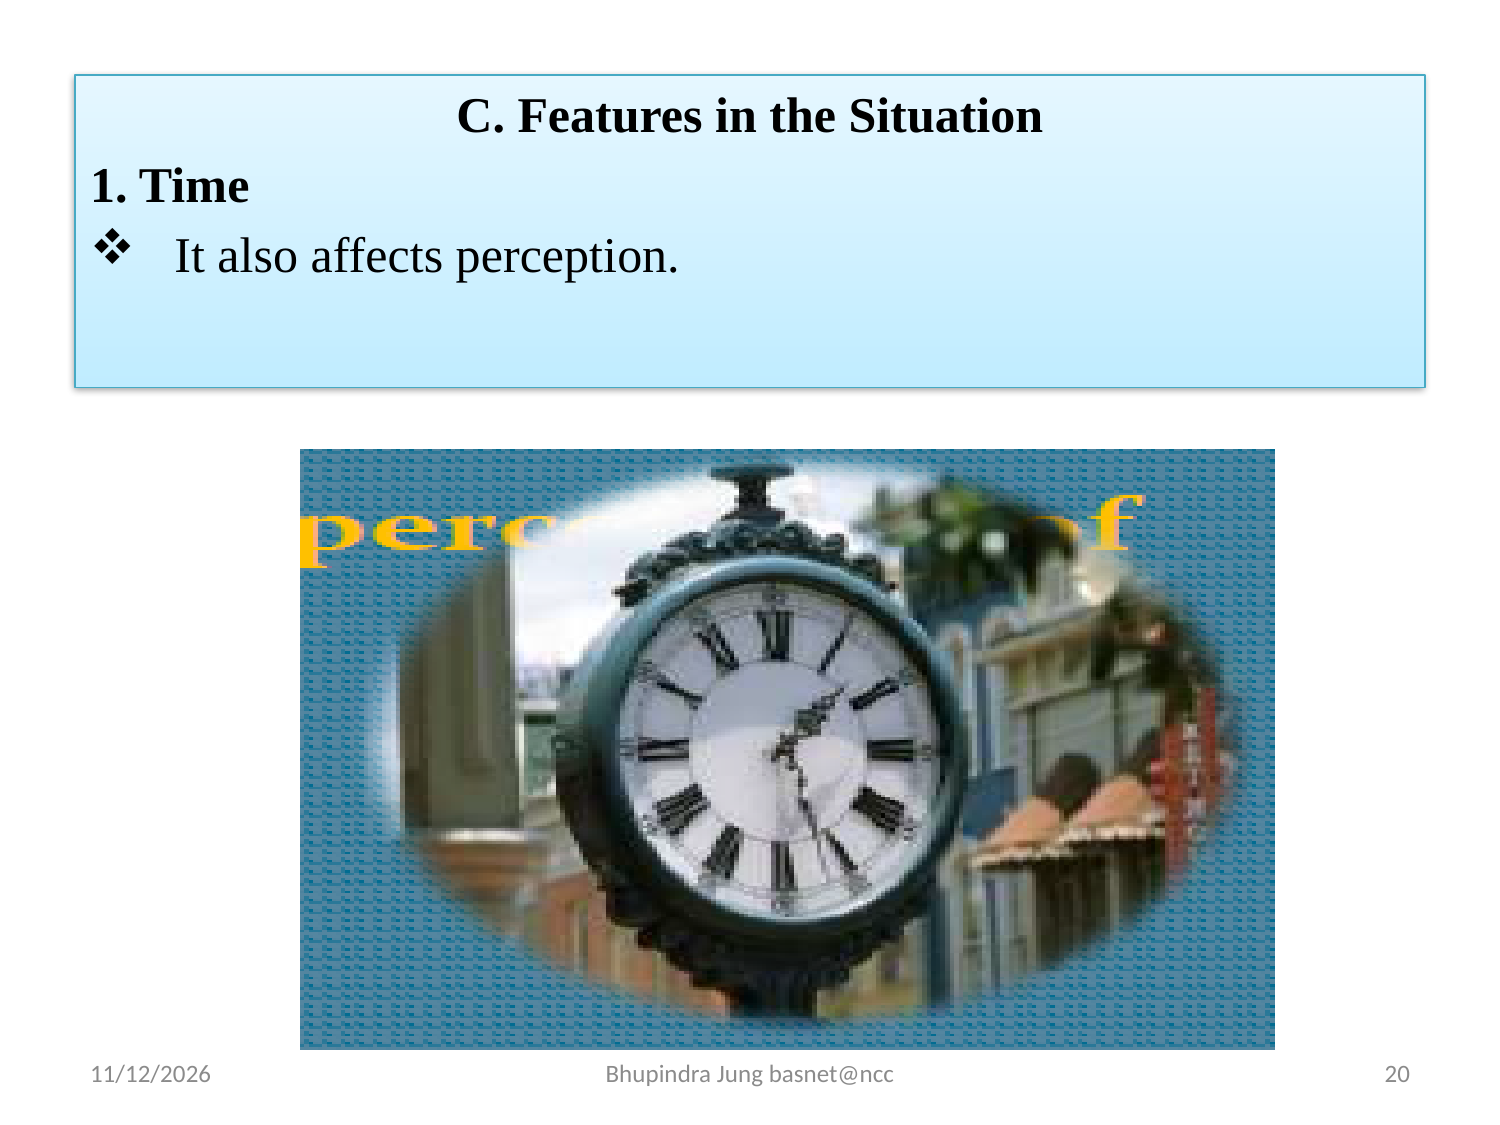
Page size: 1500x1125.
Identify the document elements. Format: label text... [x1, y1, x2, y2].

picture [299, 449, 1276, 1051]
footer Bhupindra Jung basnet@ncc [512, 1059, 988, 1103]
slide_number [75, 1042, 425, 1103]
list C. Features in the Situation 1. Time It also affects perception. [74, 74, 1426, 388]
slide_number 20 [1074, 1042, 1425, 1103]
